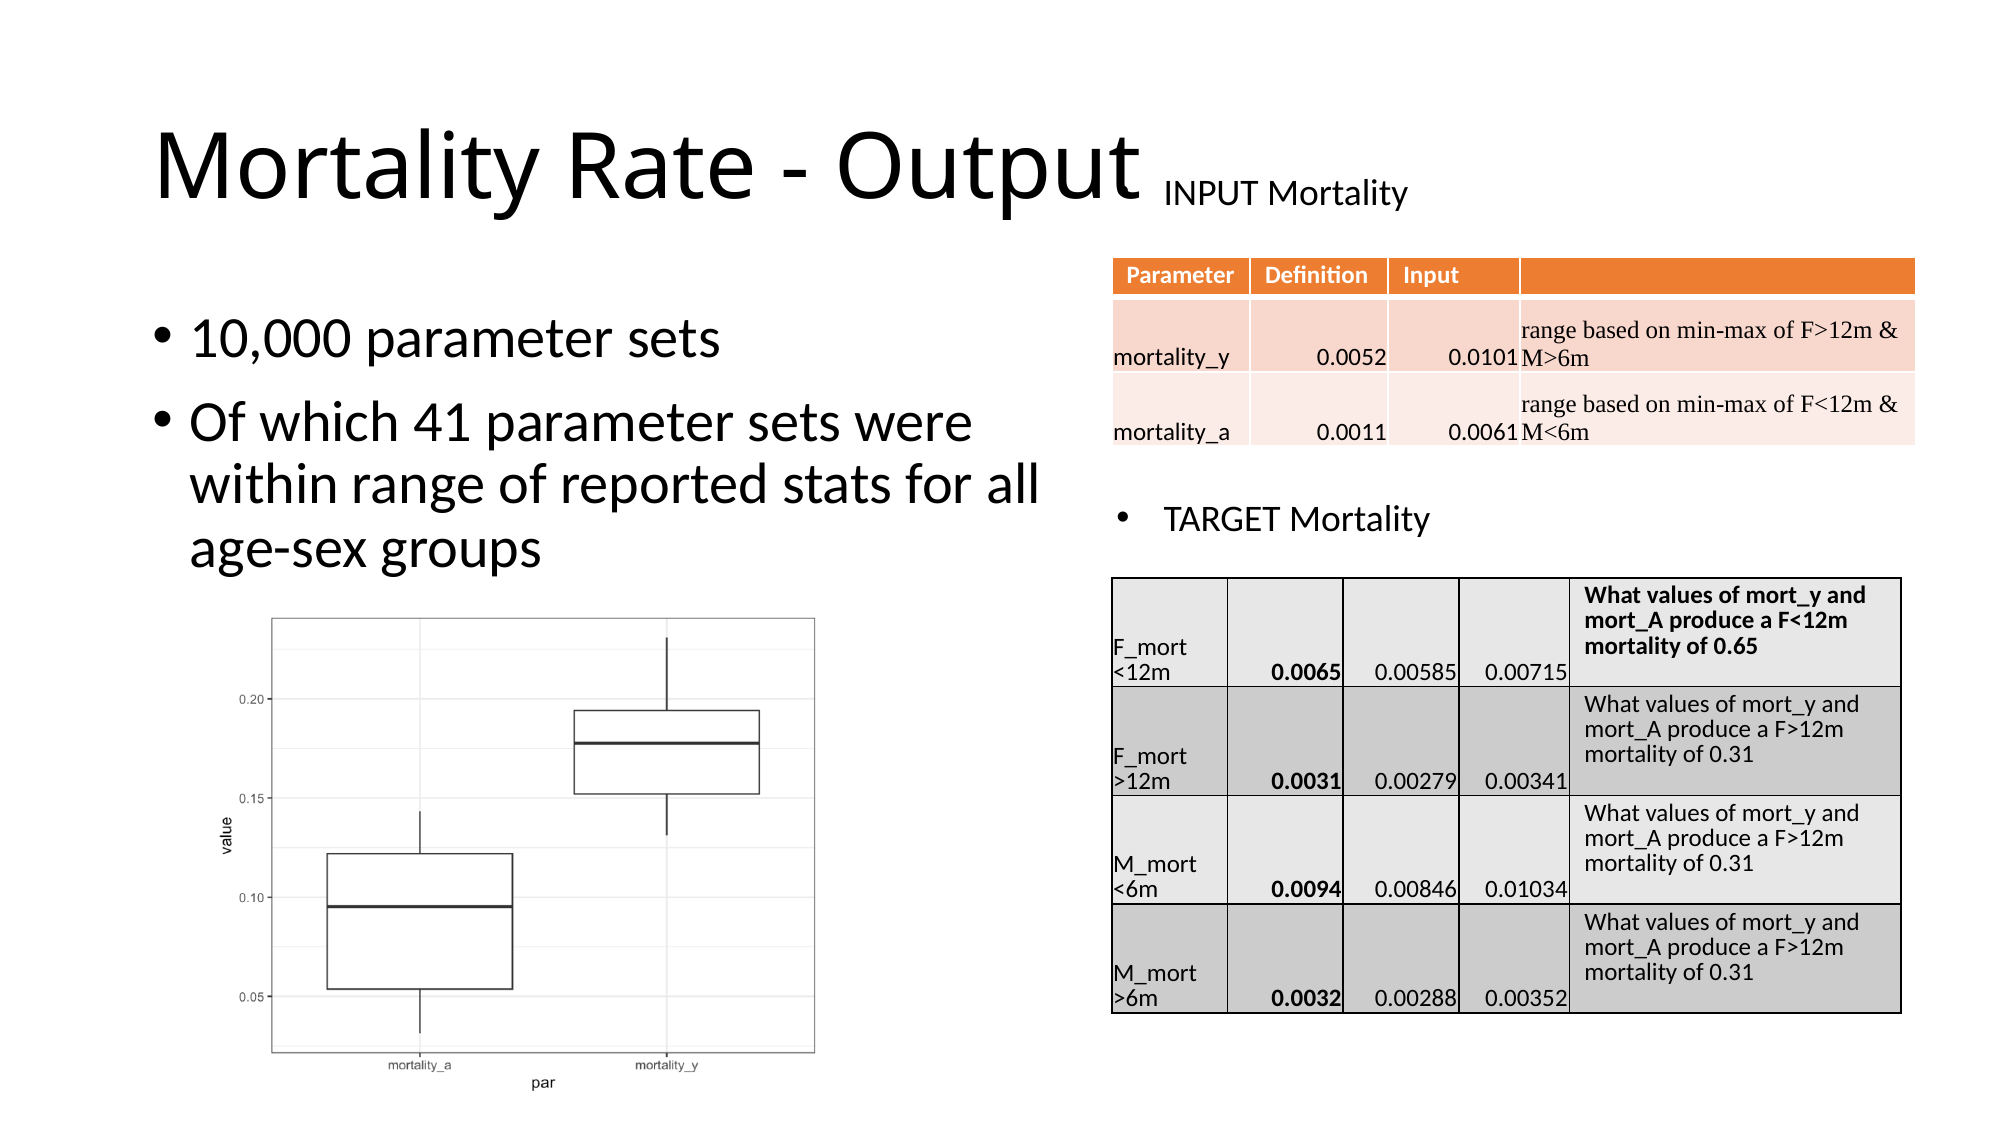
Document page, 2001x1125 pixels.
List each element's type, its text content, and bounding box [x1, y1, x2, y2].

table_cell 0.0032 [1228, 905, 1342, 1012]
title Mortality Rate - Output [137, 59, 1863, 278]
table_cell 0.01034 [1460, 796, 1569, 903]
table_header 0.00585 [1344, 579, 1458, 686]
table_cell range based on min-max of F>12m & M>6m [1521, 300, 1915, 371]
picture [216, 613, 817, 1097]
table_cell mortality_a [1113, 373, 1249, 445]
table_header Definition [1251, 258, 1387, 294]
table_header Parameter [1113, 258, 1249, 294]
table_cell 0.0101 [1389, 300, 1519, 371]
table_cell range based on min-max of F<12m & M<6m [1521, 373, 1915, 445]
list 10,000 parameter sets Of which 41 parameter sets were within range of reported stats for all age-sex groups [137, 299, 1072, 1014]
table_header 0.0065 [1228, 579, 1342, 686]
table_cell mortality_y [1113, 300, 1249, 371]
table_cell 0.0061 [1389, 373, 1519, 445]
table_cell What values of mort_y and mort_A produce a F>12m mortality of 0.31 [1570, 905, 1900, 1012]
table_cell What values of mort_y and mort_A produce a F>12m mortality of 0.31 [1570, 687, 1900, 795]
text_box TARGET Mortality [1101, 486, 1926, 547]
table_cell 0.00288 [1344, 905, 1458, 1012]
table_header F_mort <12m [1113, 579, 1227, 686]
table_header [1521, 258, 1915, 294]
table_cell 0.00341 [1460, 687, 1569, 795]
table_header What values of mort_y and mort_A produce a F<12m mortality of 0.65 [1570, 579, 1900, 686]
table_header Input [1389, 258, 1519, 294]
table_cell 0.0052 [1251, 300, 1387, 371]
text_box INPUT Mortality [1101, 160, 1926, 221]
table_cell 0.0011 [1251, 373, 1387, 445]
table_header 0.00715 [1460, 579, 1569, 686]
table_cell F_mort >12m [1113, 687, 1227, 795]
table_cell 0.00279 [1344, 687, 1458, 795]
table_cell 0.0031 [1228, 687, 1342, 795]
table_cell M_mort <6m [1113, 796, 1227, 903]
table_cell What values of mort_y and mort_A produce a F>12m mortality of 0.31 [1570, 796, 1900, 903]
table_cell 0.00846 [1344, 796, 1458, 903]
table_cell M_mort >6m [1113, 905, 1227, 1012]
table_cell 0.0094 [1228, 796, 1342, 903]
table_cell 0.00352 [1460, 905, 1569, 1012]
